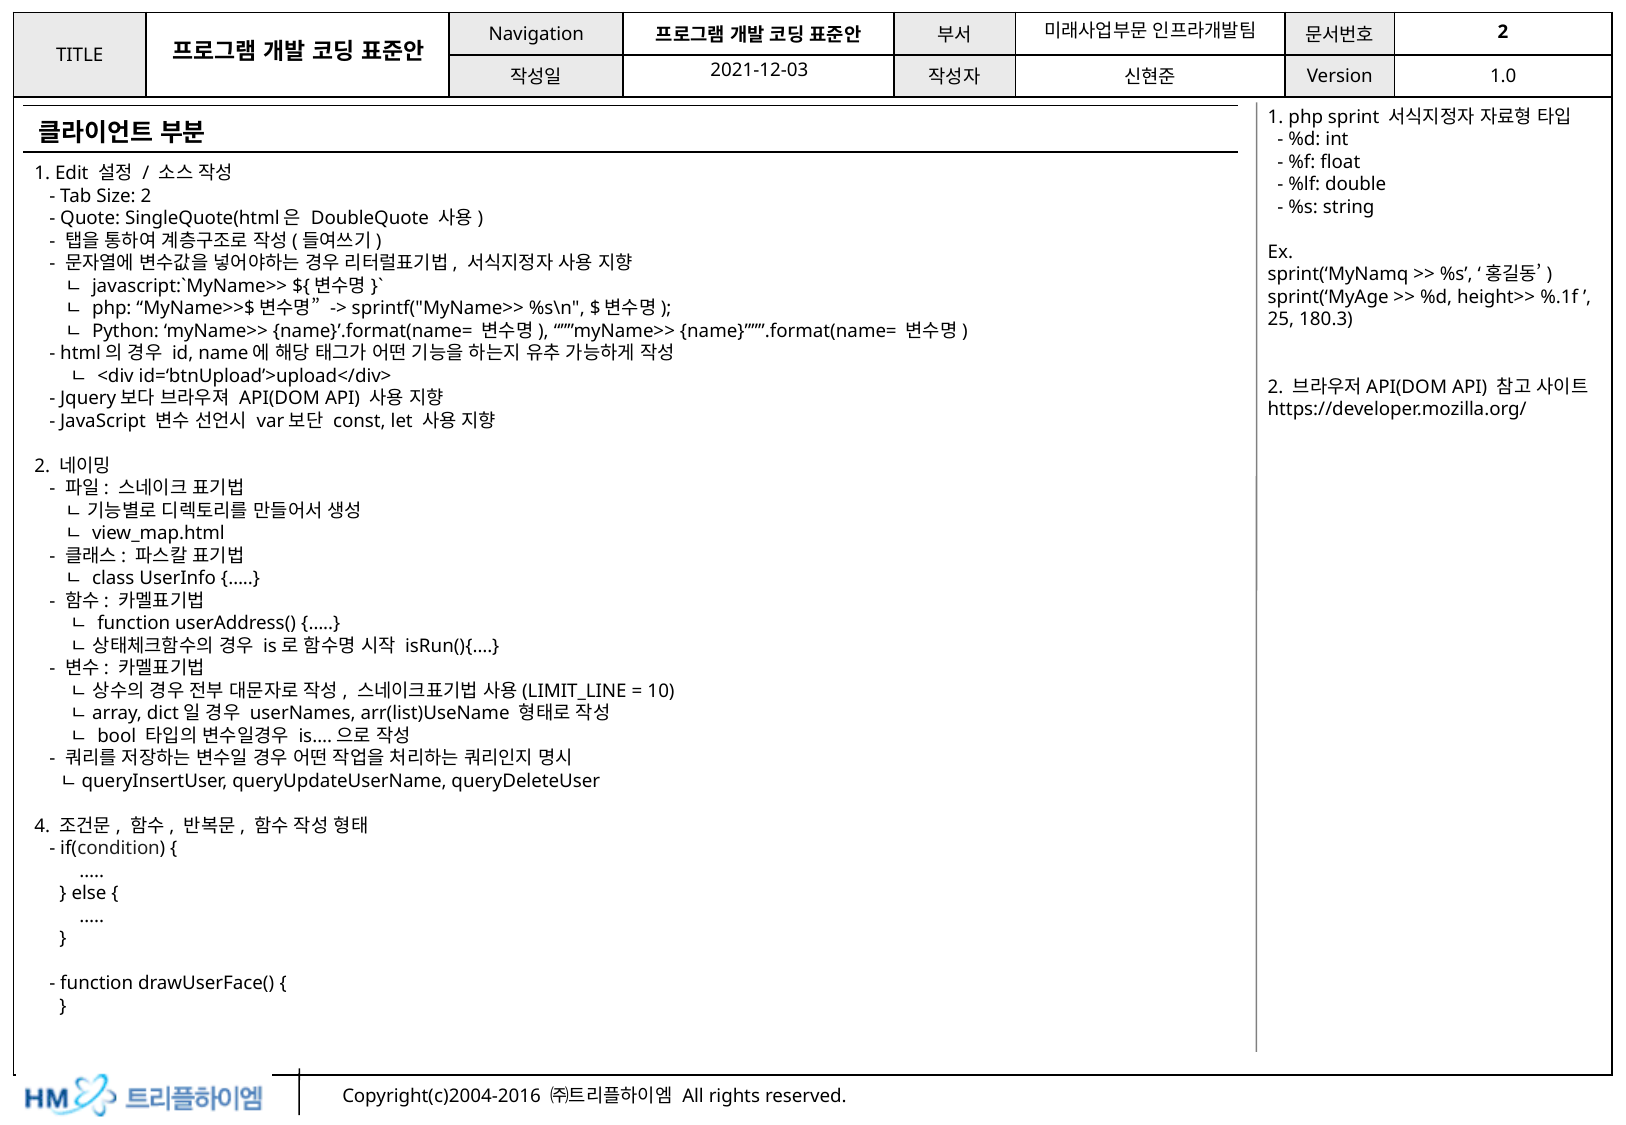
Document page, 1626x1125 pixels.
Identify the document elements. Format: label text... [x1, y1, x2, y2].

picture [16, 1068, 272, 1123]
table_header 클라이언트 부분 [23, 106, 1238, 151]
text_box 1. Edit 설정 / 소스 작성 - Tab Size: 2 - Quote: SingleQuote(html은 DoubleQuote 사용) - 탭을 통하여 계층구조로 작성(들여쓰기) - 문자열에 변수값을 넣어야하는 경우 리터럴표기법, 서식지정자 사용 지향 ㄴ javascript:`MyName>> ${변수명}` ㄴ php: “MyName>>$변수명” -> sprintf("MyName>> %s\n", $변수명); ㄴ Python: ‘myName>> {name}’.format(name= 변수명), “””myName>> {name}”””.format(name= 변수명) - html의 경우 id, name에 해당 태그가 어떤 기능을 하는지 유추 가능하게 작성 ㄴ <div id=‘btnUpload’>upload</div> - Jquery보다 브라우져 API(DOM API) 사용 지향 - JavaScript 변수 선언시 var보단 const, let 사용 지향 2. 네이밍 - 파일: 스네이크 표기법 ㄴ 기능별로 디렉토리를 만들어서 생성 ㄴ view_map.html - 클래스: 파스칼 표기법 ㄴ class UserInfo {…..} - 함수: 카멜표기법 ㄴ function userAddress() {…..} ㄴ 상태체크함수의 경우 is로 함수명 시작 isRun(){….} - 변수: 카멜표기법 ㄴ 상수의 경우 전부 대문자로 작성, 스네이크표기법 사용(LIMIT_LINE = 10) ㄴarray, dict일 경우 userNames, arr(list)UseName 형태로 작성 ㄴ bool 타입의 변수일경우 is….으로 작성 - 쿼리를 저장하는 변수일 경우 어떤 작업을 처리하는 쿼리인지 명시 ㄴqueryInsertUser, queryUpdateUserName, queryDeleteUser 4. 조건문, 함수, 반복문, 함수 작성 형태 - if(condition) { ….. } else { ….. } - function drawUserFace() { } [19, 153, 1234, 1024]
text_box 1. php sprint 서식지정자 자료형 타입 - %d: int - %f: float - %lf: double - %s: string Ex. sprint(‘MyNamq >> %s’, ‘홍길동’) sprint(‘MyAge >> %d, height>> %.1f ’, 25, 180.3) 2. 브라우저API(DOM API) 참고 사이트 https://developer.mozilla.org/ [1252, 97, 1617, 472]
